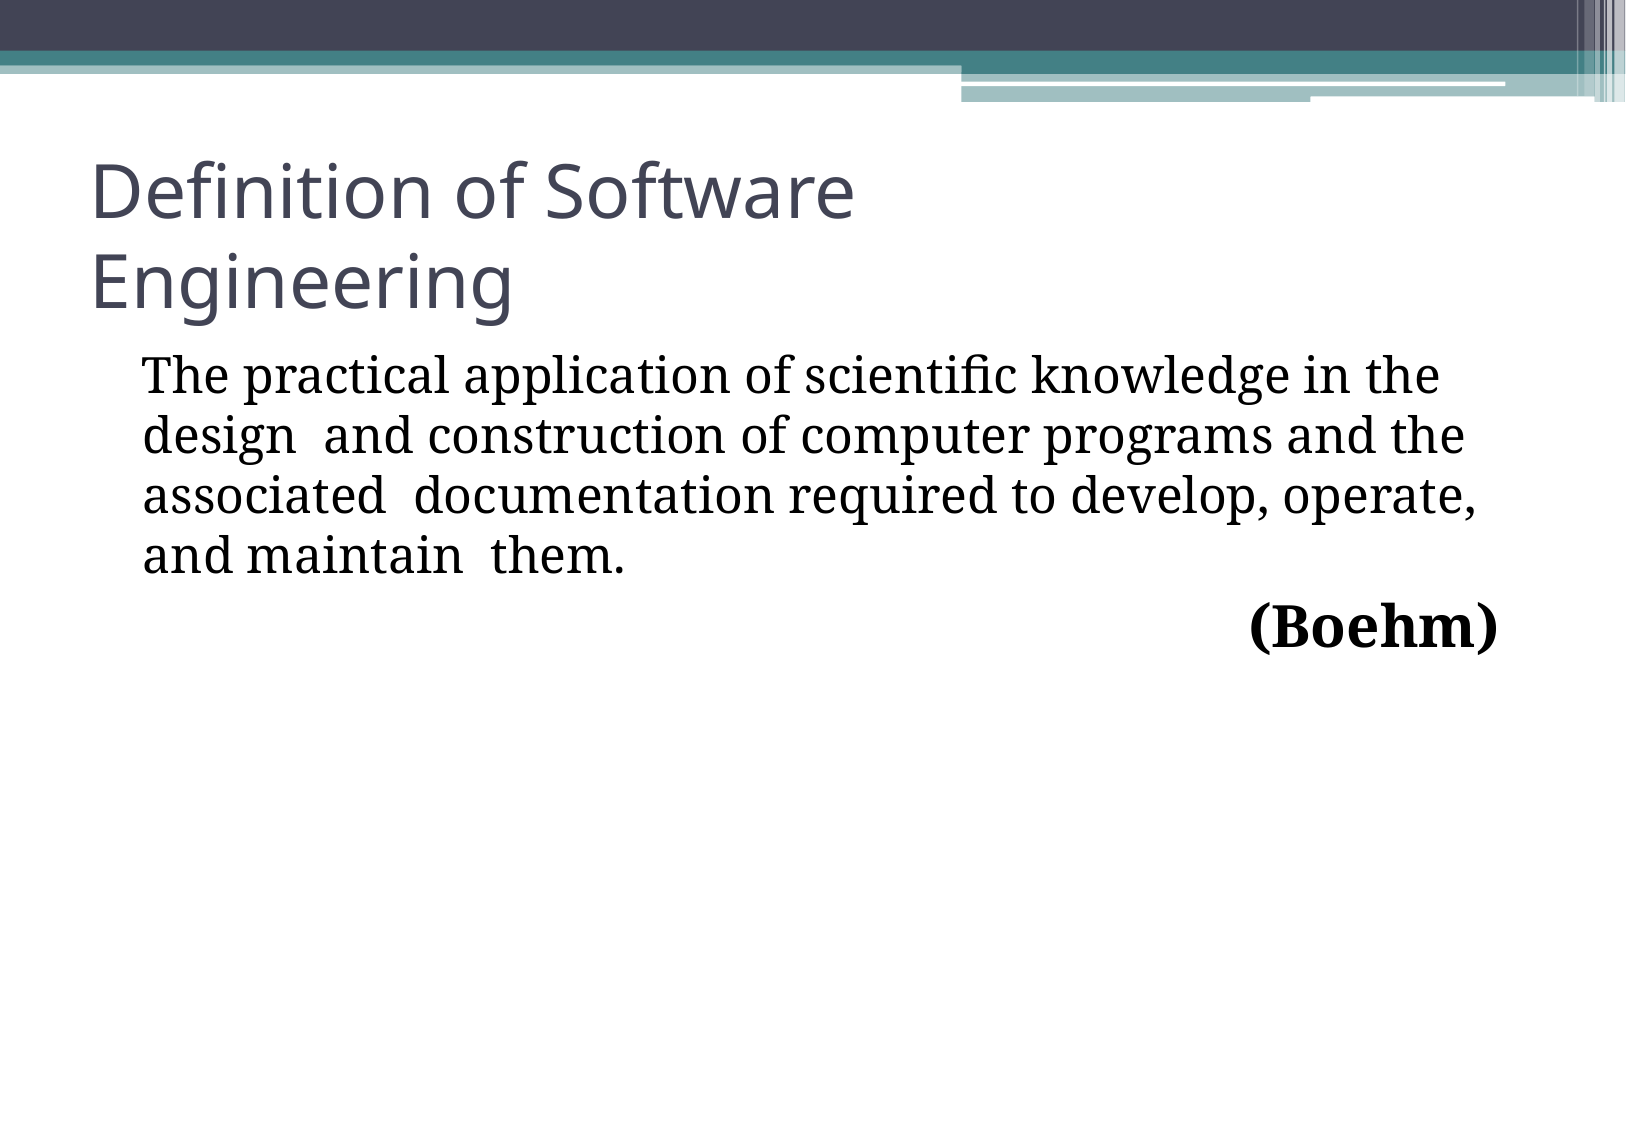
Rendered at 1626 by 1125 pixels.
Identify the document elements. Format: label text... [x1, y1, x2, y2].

title Definition of Software Engineering [87, 141, 1250, 332]
text_box The practical application of scientific knowledge in the design and construction of computer programs and the associated documentation required to develop, operate, and maintain them. (Boehm) [139, 341, 1518, 660]
